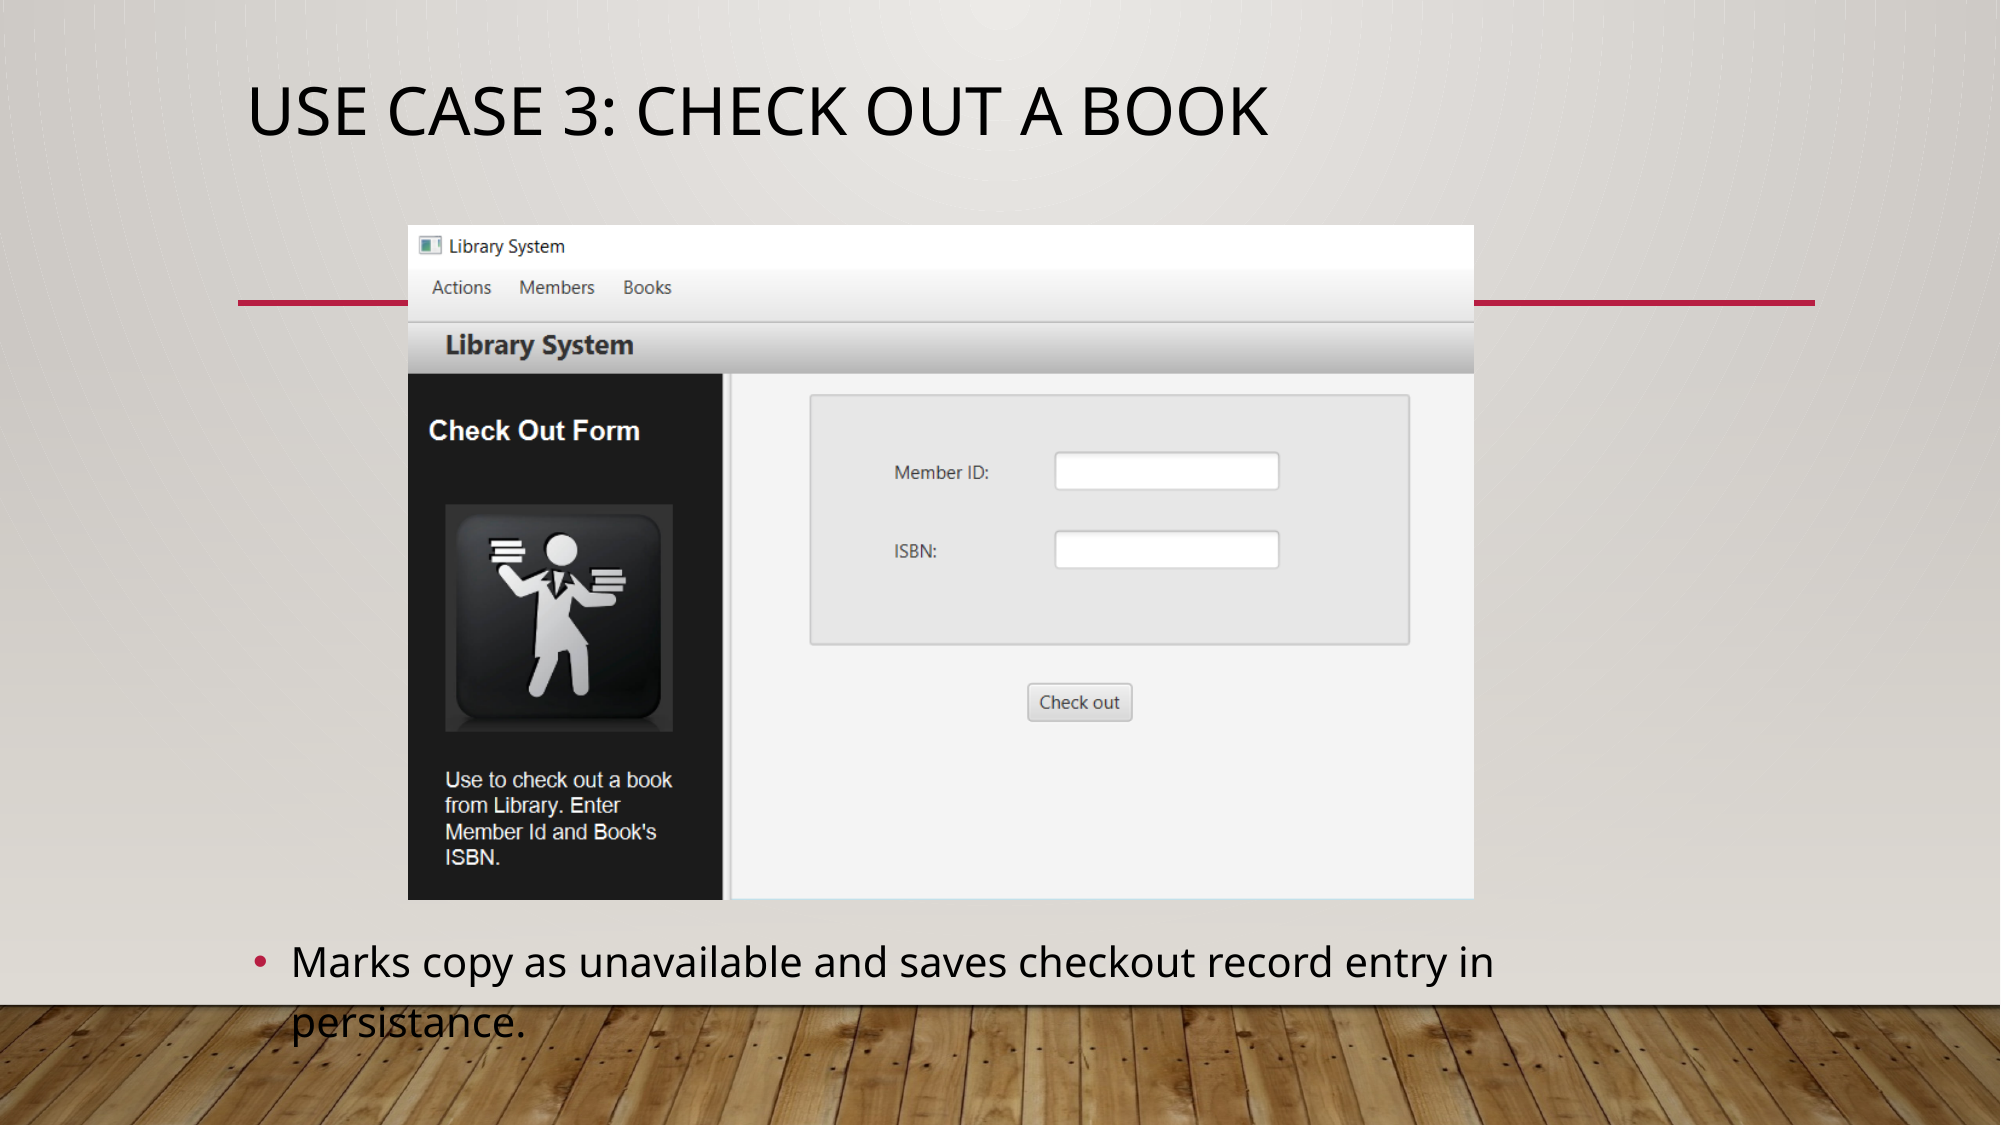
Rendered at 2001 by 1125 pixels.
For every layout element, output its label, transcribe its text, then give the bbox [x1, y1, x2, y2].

picture [407, 224, 1474, 900]
title Use case 3: check out a book [231, 70, 1808, 243]
list Marks copy as unavailable and saves checkout record entry in persistance. [238, 918, 1710, 1100]
picture [0, 1005, 2000, 1125]
